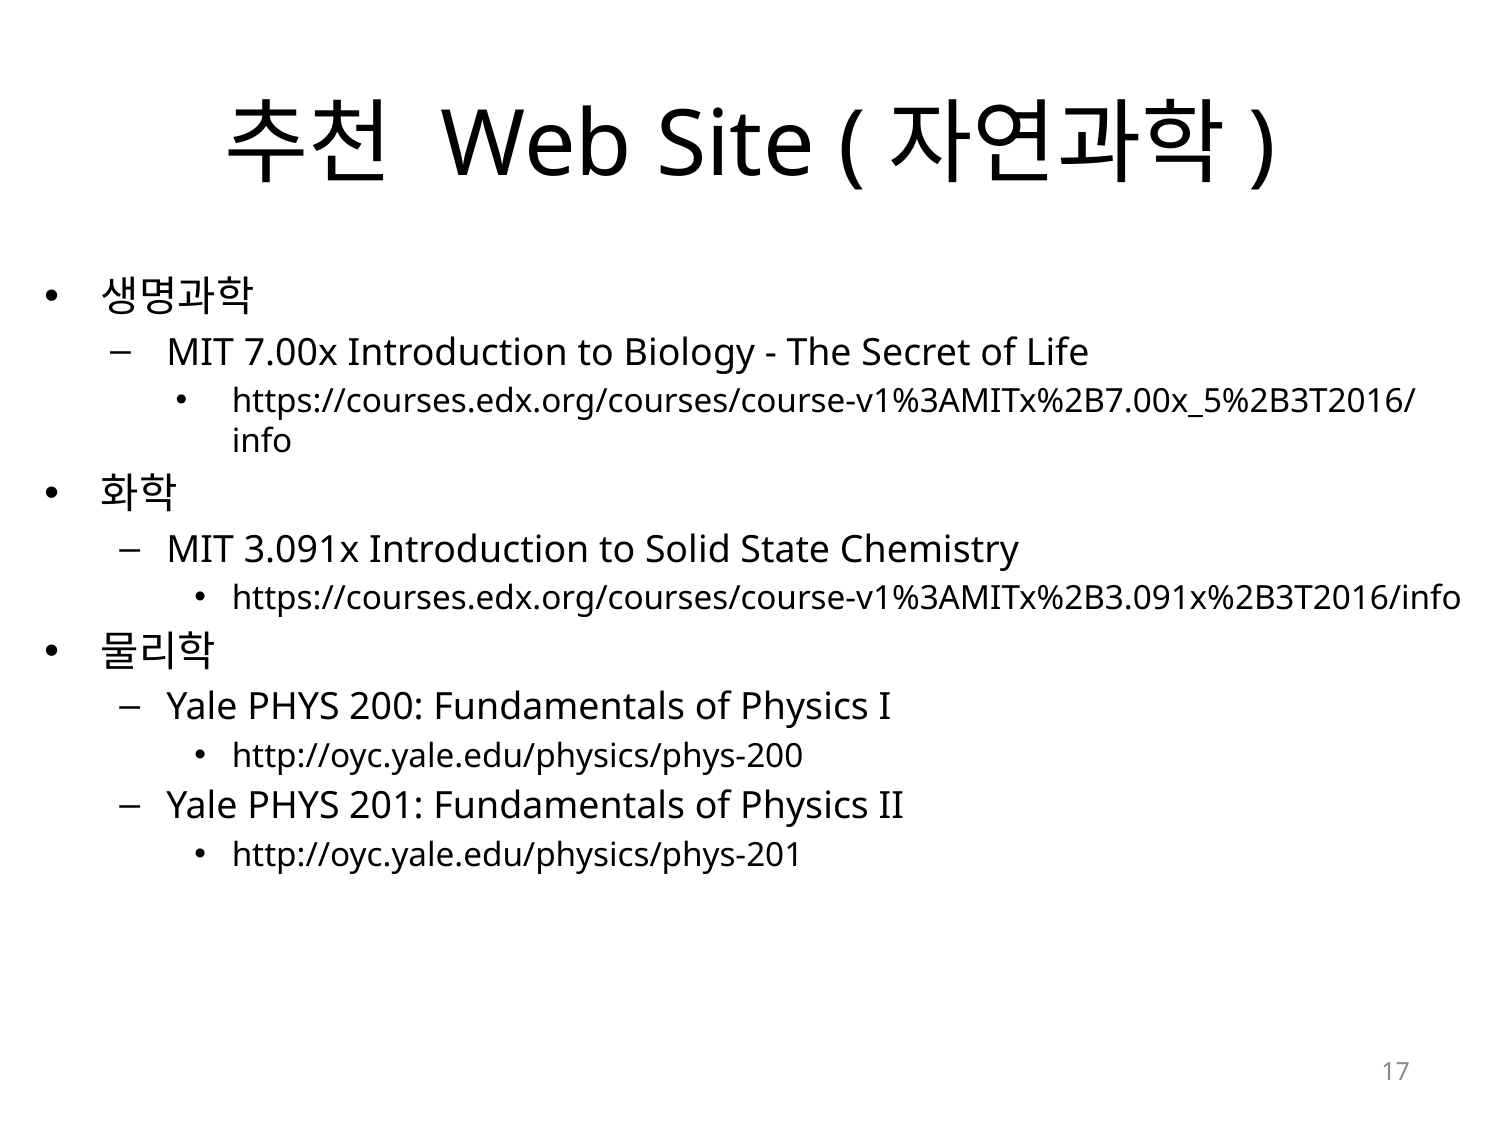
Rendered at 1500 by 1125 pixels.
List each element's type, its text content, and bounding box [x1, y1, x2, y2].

list 생명과학 MIT 7.00x Introduction to Biology - The Secret of Life https://courses.edx.org/courses/course-v1%3AMITx%2B7.00x_5%2B3T2016/info 화학 MIT 3.091x Introduction to Solid State Chemistry https://courses.edx.org/courses/course-v1%3AMITx%2B3.091x%2B3T2016/info 물리학 Yale PHYS 200: Fundamentals of Physics I http://oyc.yale.edu/physics/phys-200 Yale PHYS 201: Fundamentals of Physics II http://oyc.yale.edu/physics/phys-201 [29, 262, 1483, 1005]
slide_number 17 [1074, 1042, 1425, 1103]
title 추천 Web Site (자연과학) [75, 45, 1425, 233]
